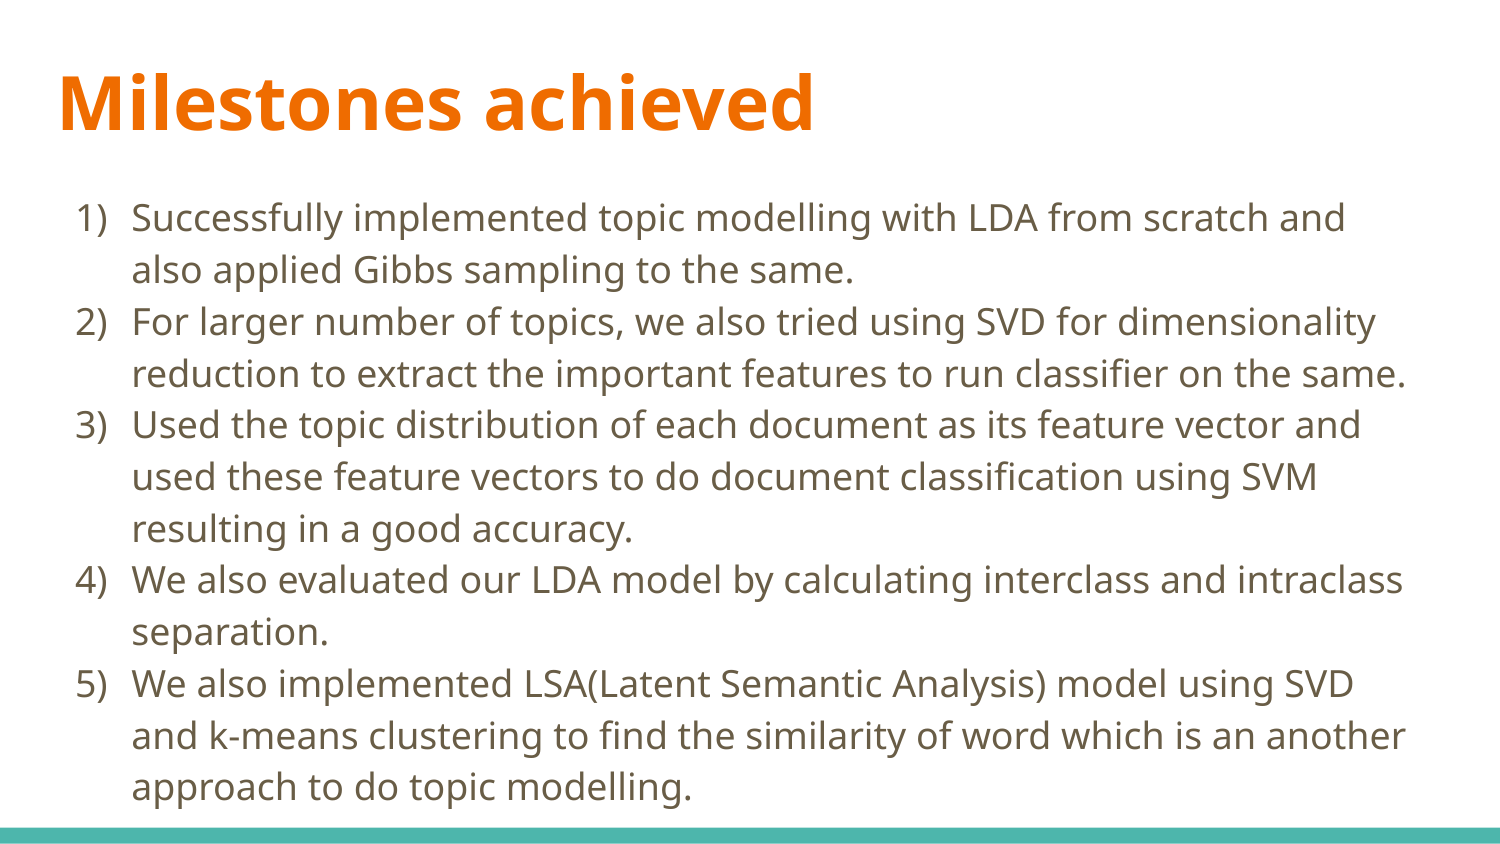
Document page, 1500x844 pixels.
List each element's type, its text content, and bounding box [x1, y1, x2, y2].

list Successfully implemented topic modelling with LDA from scratch and also applied Gibbs sampling to the same. For larger number of topics, we also tried using SVD for dimensionality reduction to extract the important features to run classifier on the same. Used the topic distribution of each document as its feature vector and used these feature vectors to do document classification using SVM resulting in a good accuracy. We also evaluated our LDA model by calculating interclass and intraclass separation. We also implemented LSA(Latent Semantic Analysis) model using SVD and k-means clustering to find the similarity of word which is an another approach to do topic modelling. [41, 172, 1440, 715]
title Milestones achieved [41, 40, 1440, 157]
